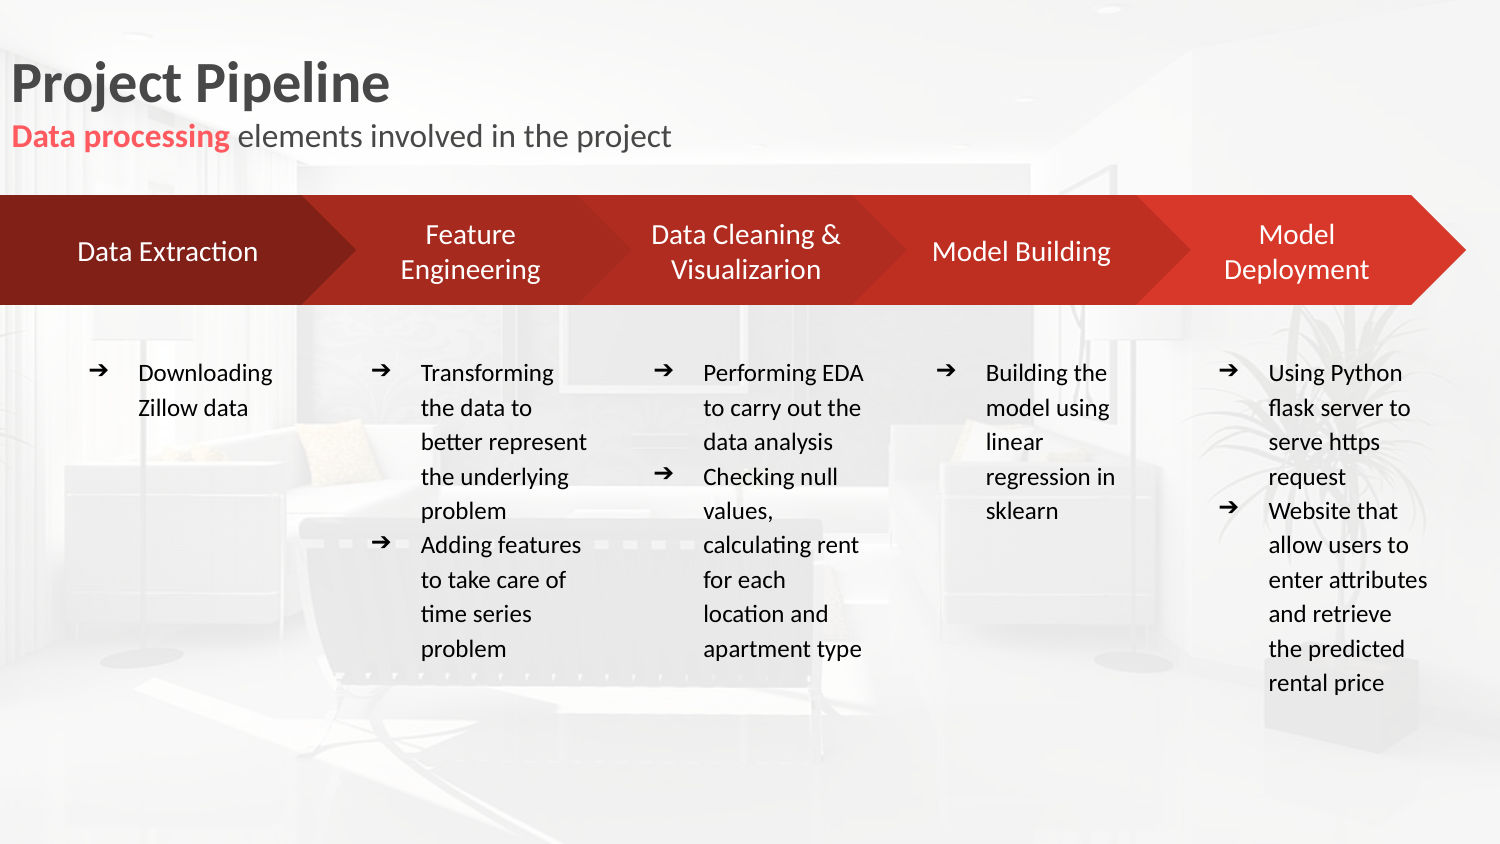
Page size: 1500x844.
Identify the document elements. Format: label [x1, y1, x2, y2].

text_box [852, 194, 1192, 724]
text_box [0, 194, 300, 724]
text_box [301, 194, 575, 724]
picture [0, 0, 1500, 844]
text_box [1192, 194, 1467, 724]
text_box [576, 194, 850, 724]
